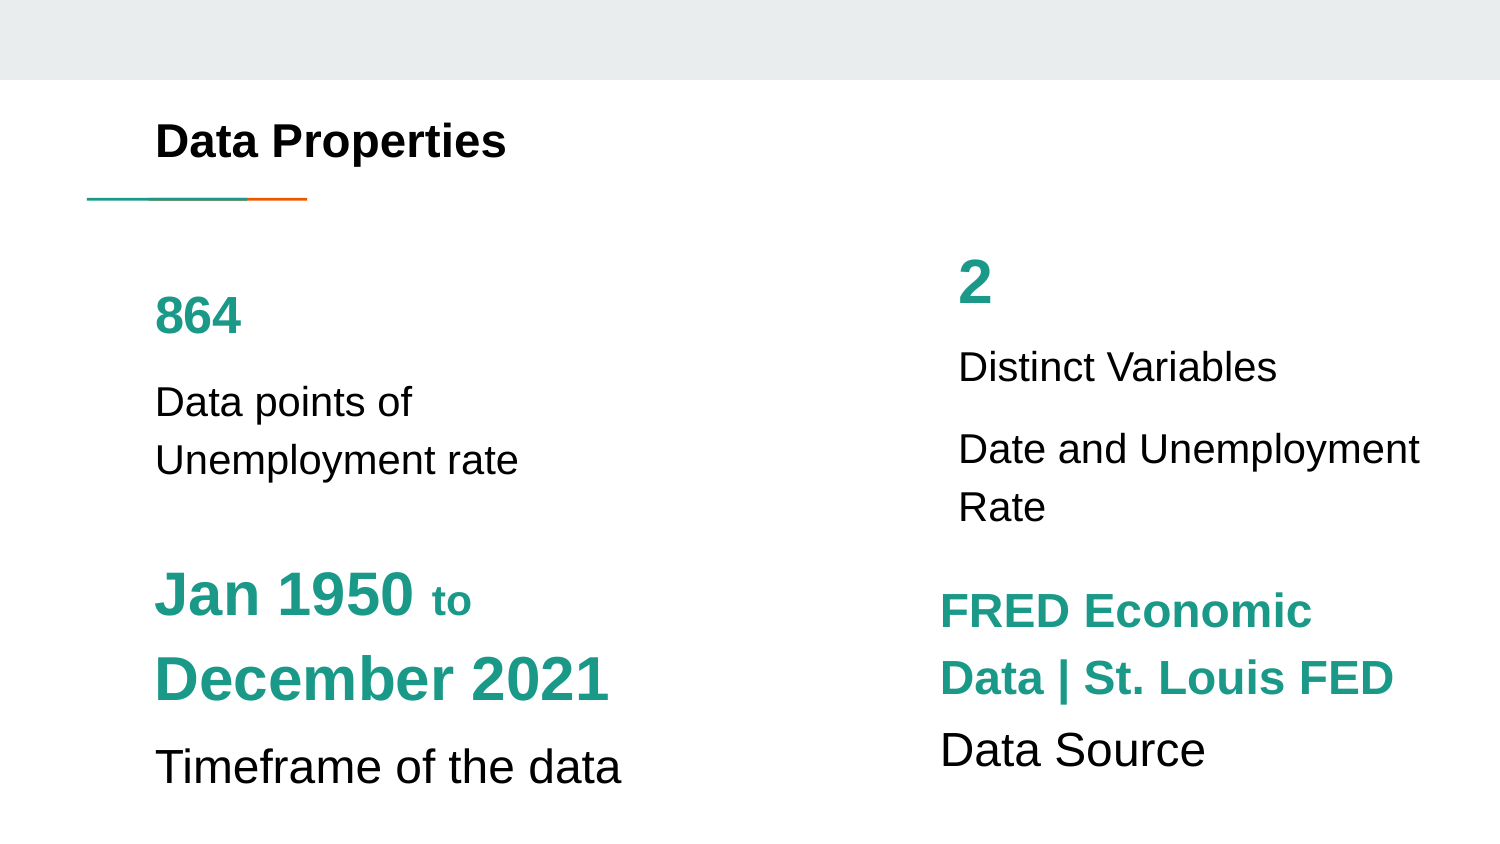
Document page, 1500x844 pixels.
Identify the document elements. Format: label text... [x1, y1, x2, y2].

list 2 [943, 214, 1070, 317]
list Distinct Variables Date and Unemployment Rate [943, 317, 1449, 528]
text_box Data points of Unemployment rate [139, 352, 604, 498]
text_box Jan 1950 to December 2021 [139, 527, 688, 728]
text_box Timeframe of the data [139, 712, 727, 809]
list 864 [139, 256, 382, 352]
list FRED Economic Data | St. Louis FED [924, 556, 1431, 720]
title Data Properties [139, 94, 706, 183]
text_box Data Source [924, 695, 1326, 791]
